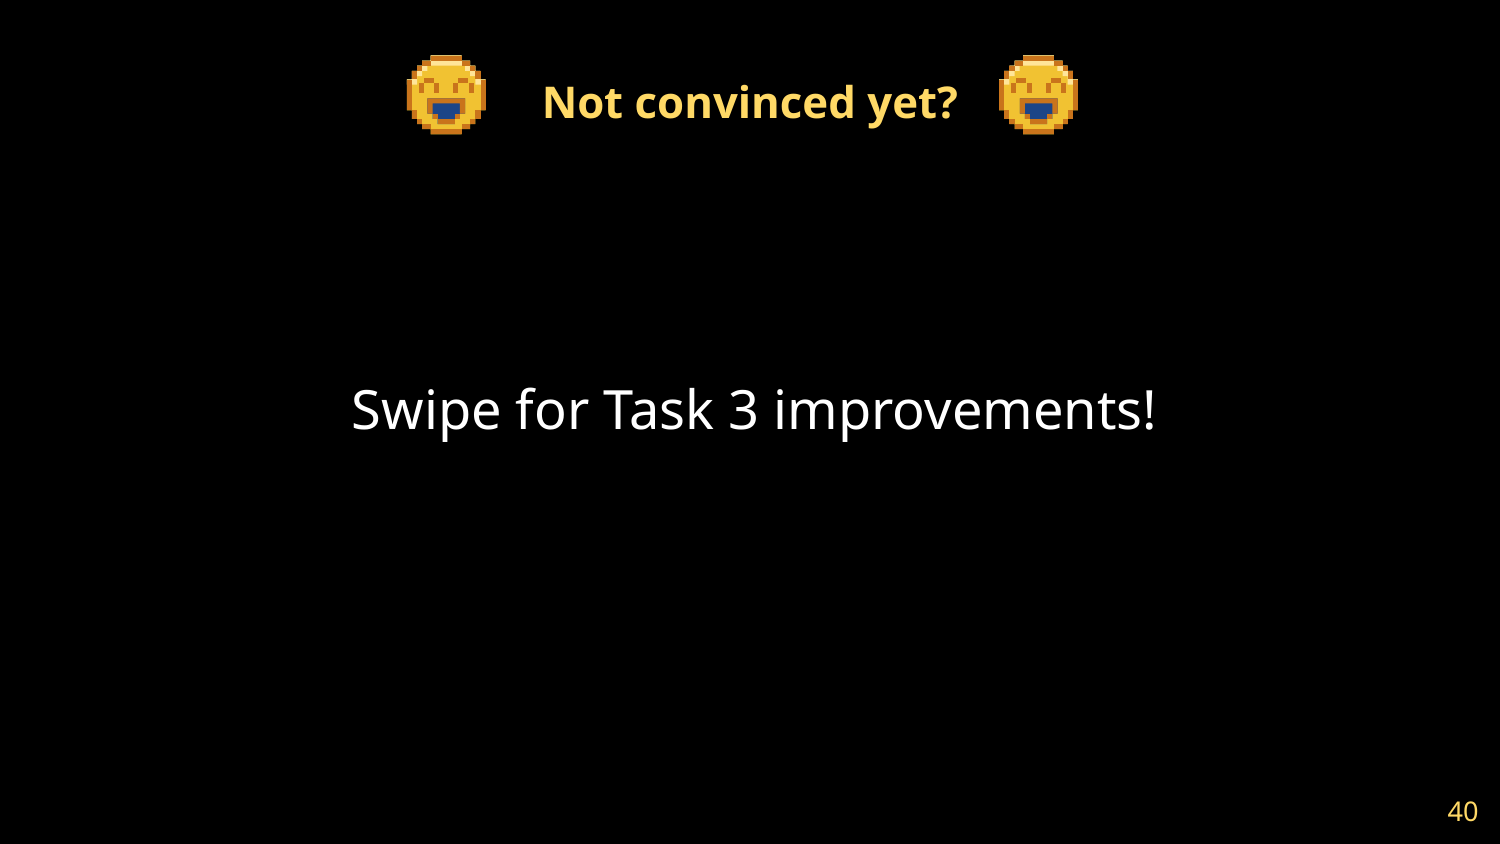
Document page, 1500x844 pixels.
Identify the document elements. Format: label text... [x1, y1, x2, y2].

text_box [998, 55, 1079, 135]
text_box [406, 55, 486, 135]
title Not convinced yet? [51, 48, 1449, 142]
slide_number ‹#› [1403, 779, 1494, 844]
text_box Swipe for Task 3 improvements! [61, 164, 1449, 786]
